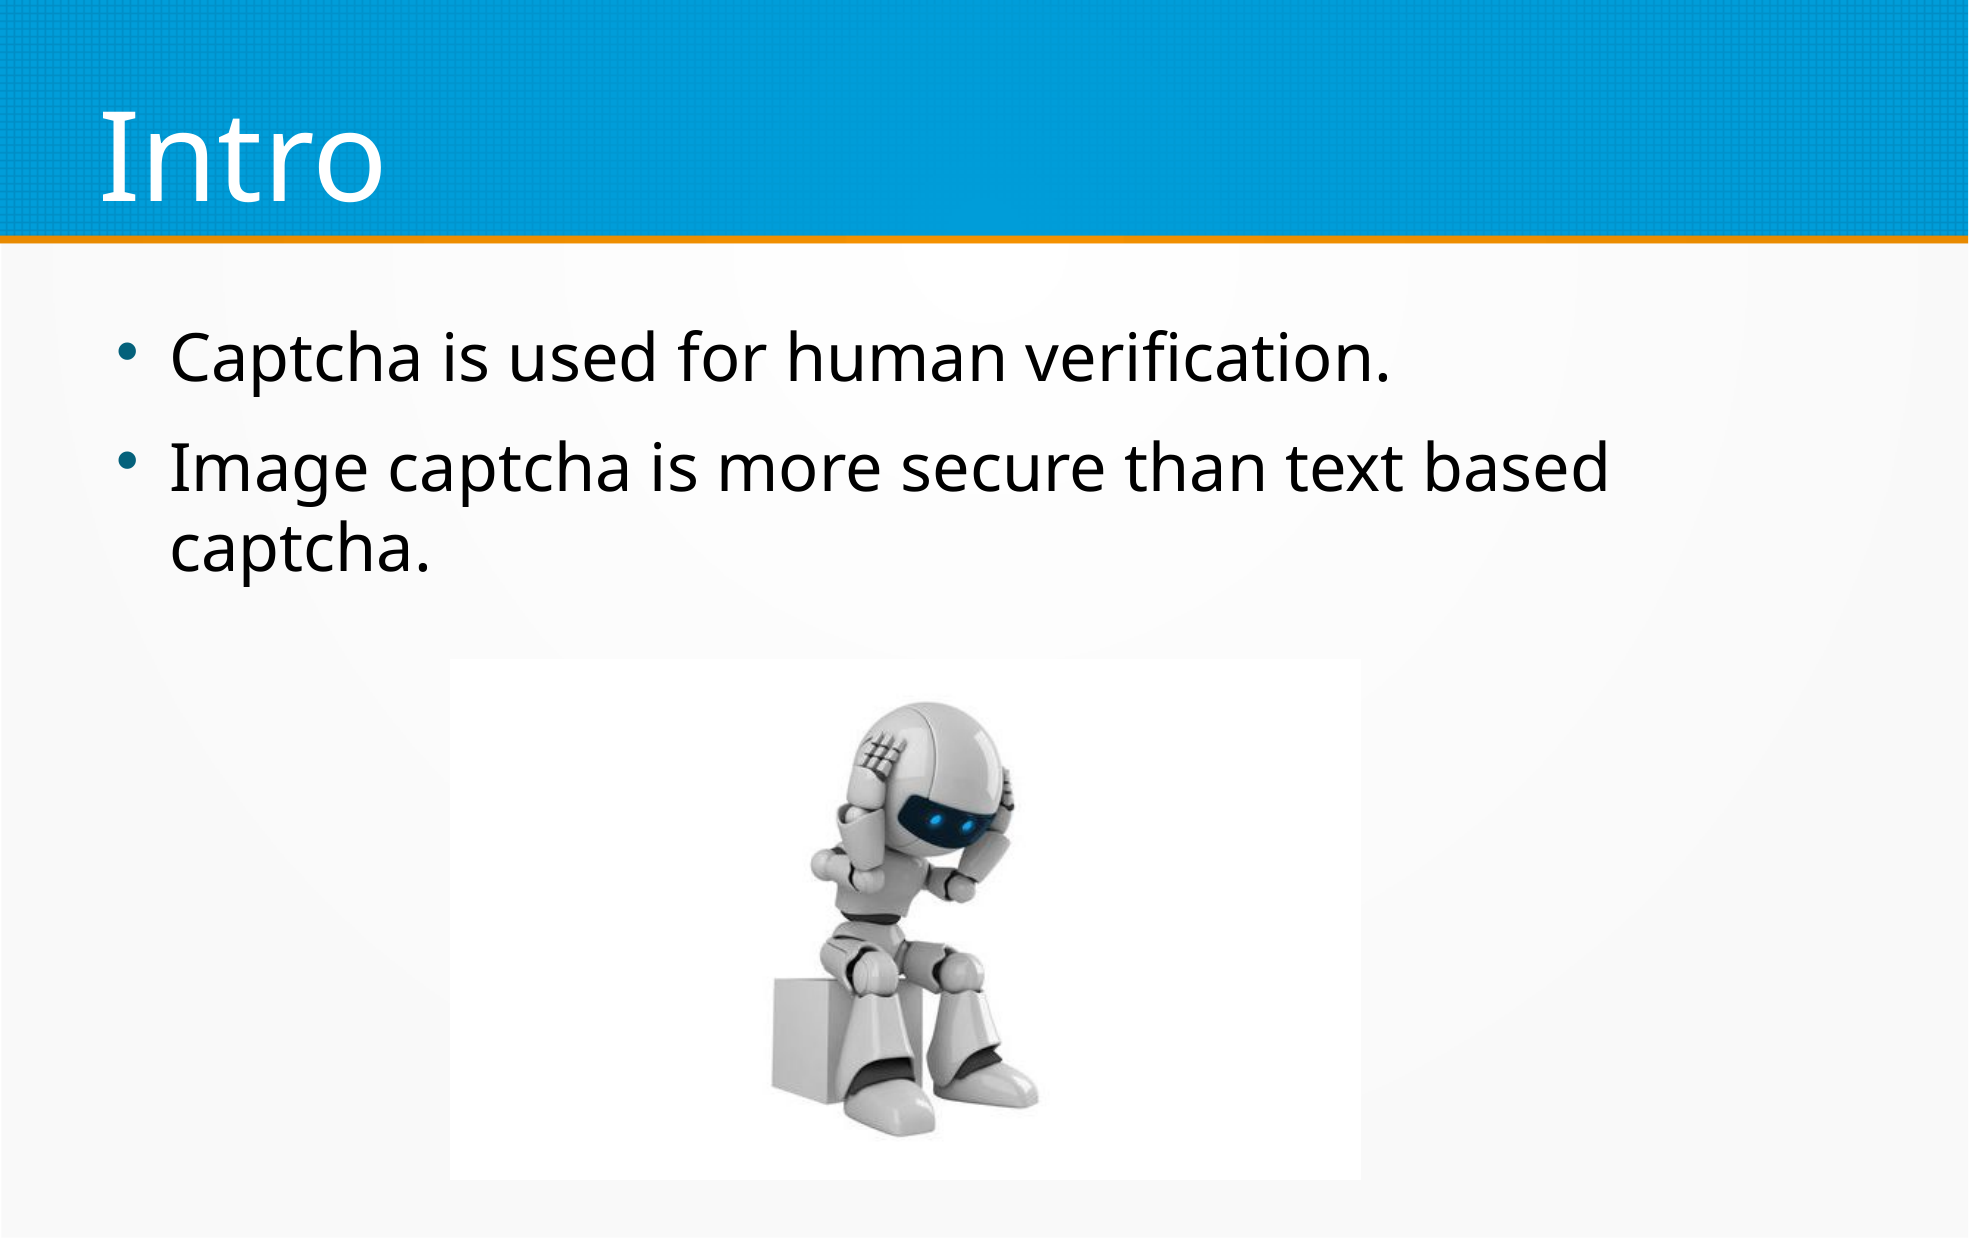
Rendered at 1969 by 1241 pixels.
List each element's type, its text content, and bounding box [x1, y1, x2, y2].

picture [0, 236, 1969, 1241]
text_box Captcha is used for human verification. Image captcha is more secure than text based captcha. [98, 315, 1860, 1080]
text_box Intro [98, 19, 1870, 227]
